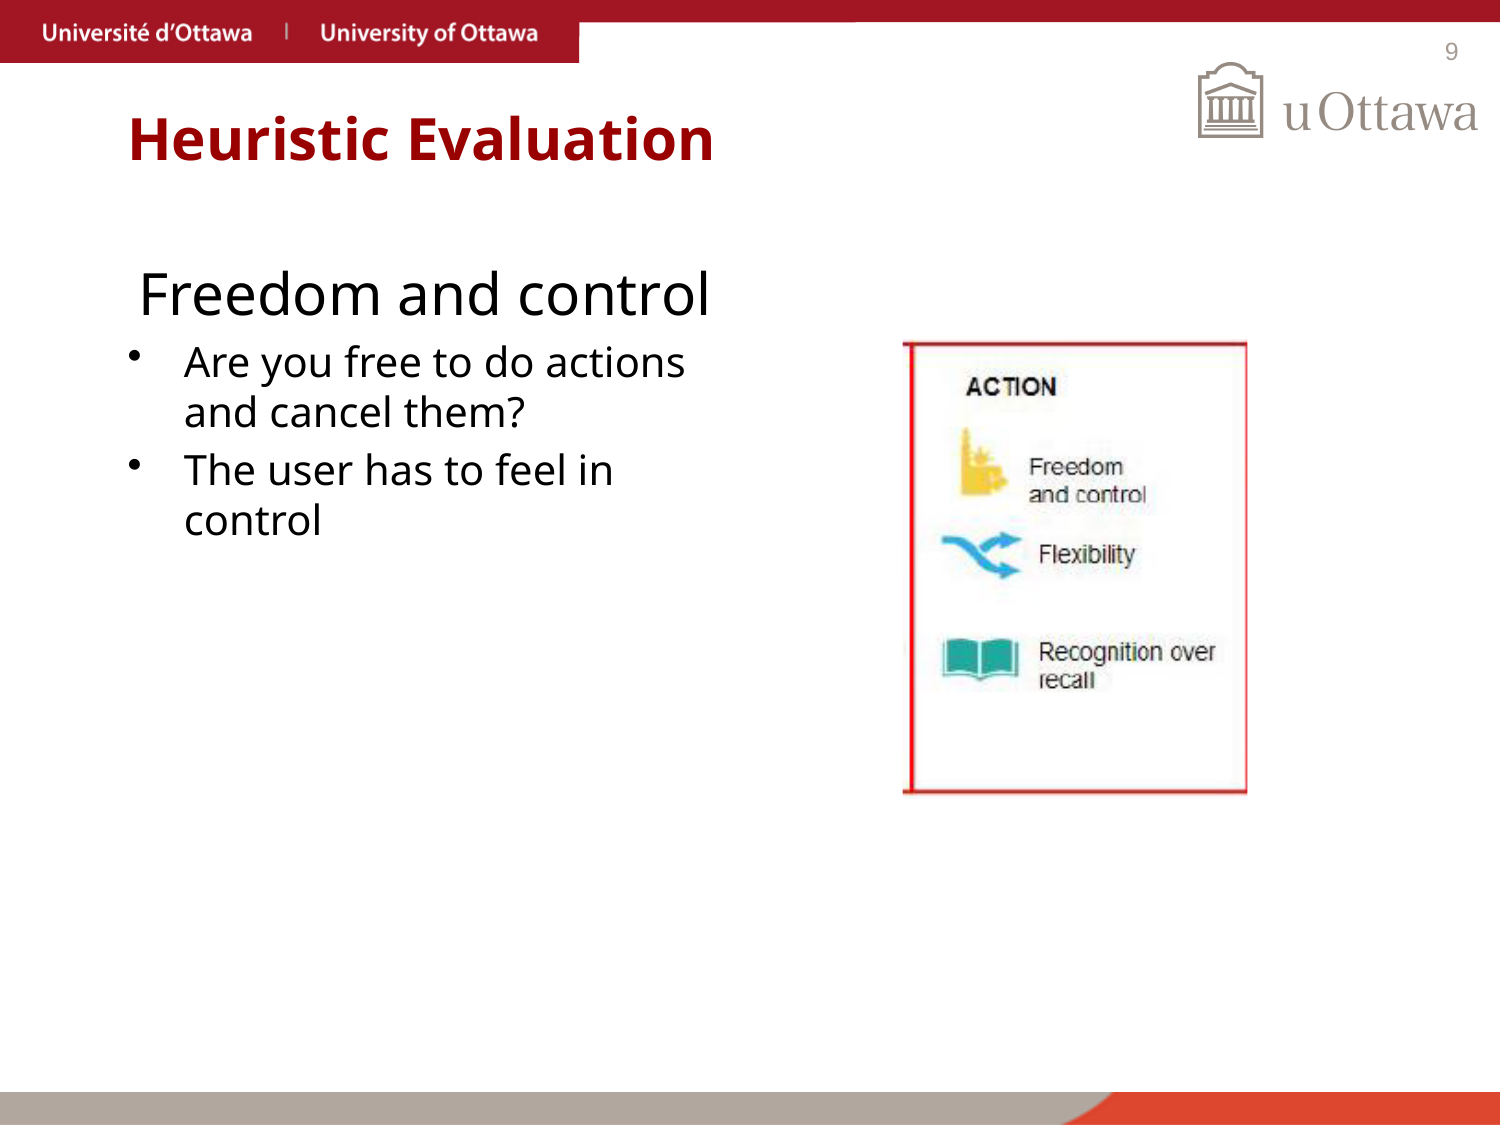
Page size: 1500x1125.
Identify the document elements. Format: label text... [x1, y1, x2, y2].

title Heuristic Evaluation [112, 62, 1188, 213]
picture [0, 1092, 1500, 1125]
picture [0, 0, 1500, 138]
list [902, 338, 1248, 799]
list Freedom and control Are you free to do actions and cancel them? The user has to feel in control [112, 249, 738, 888]
